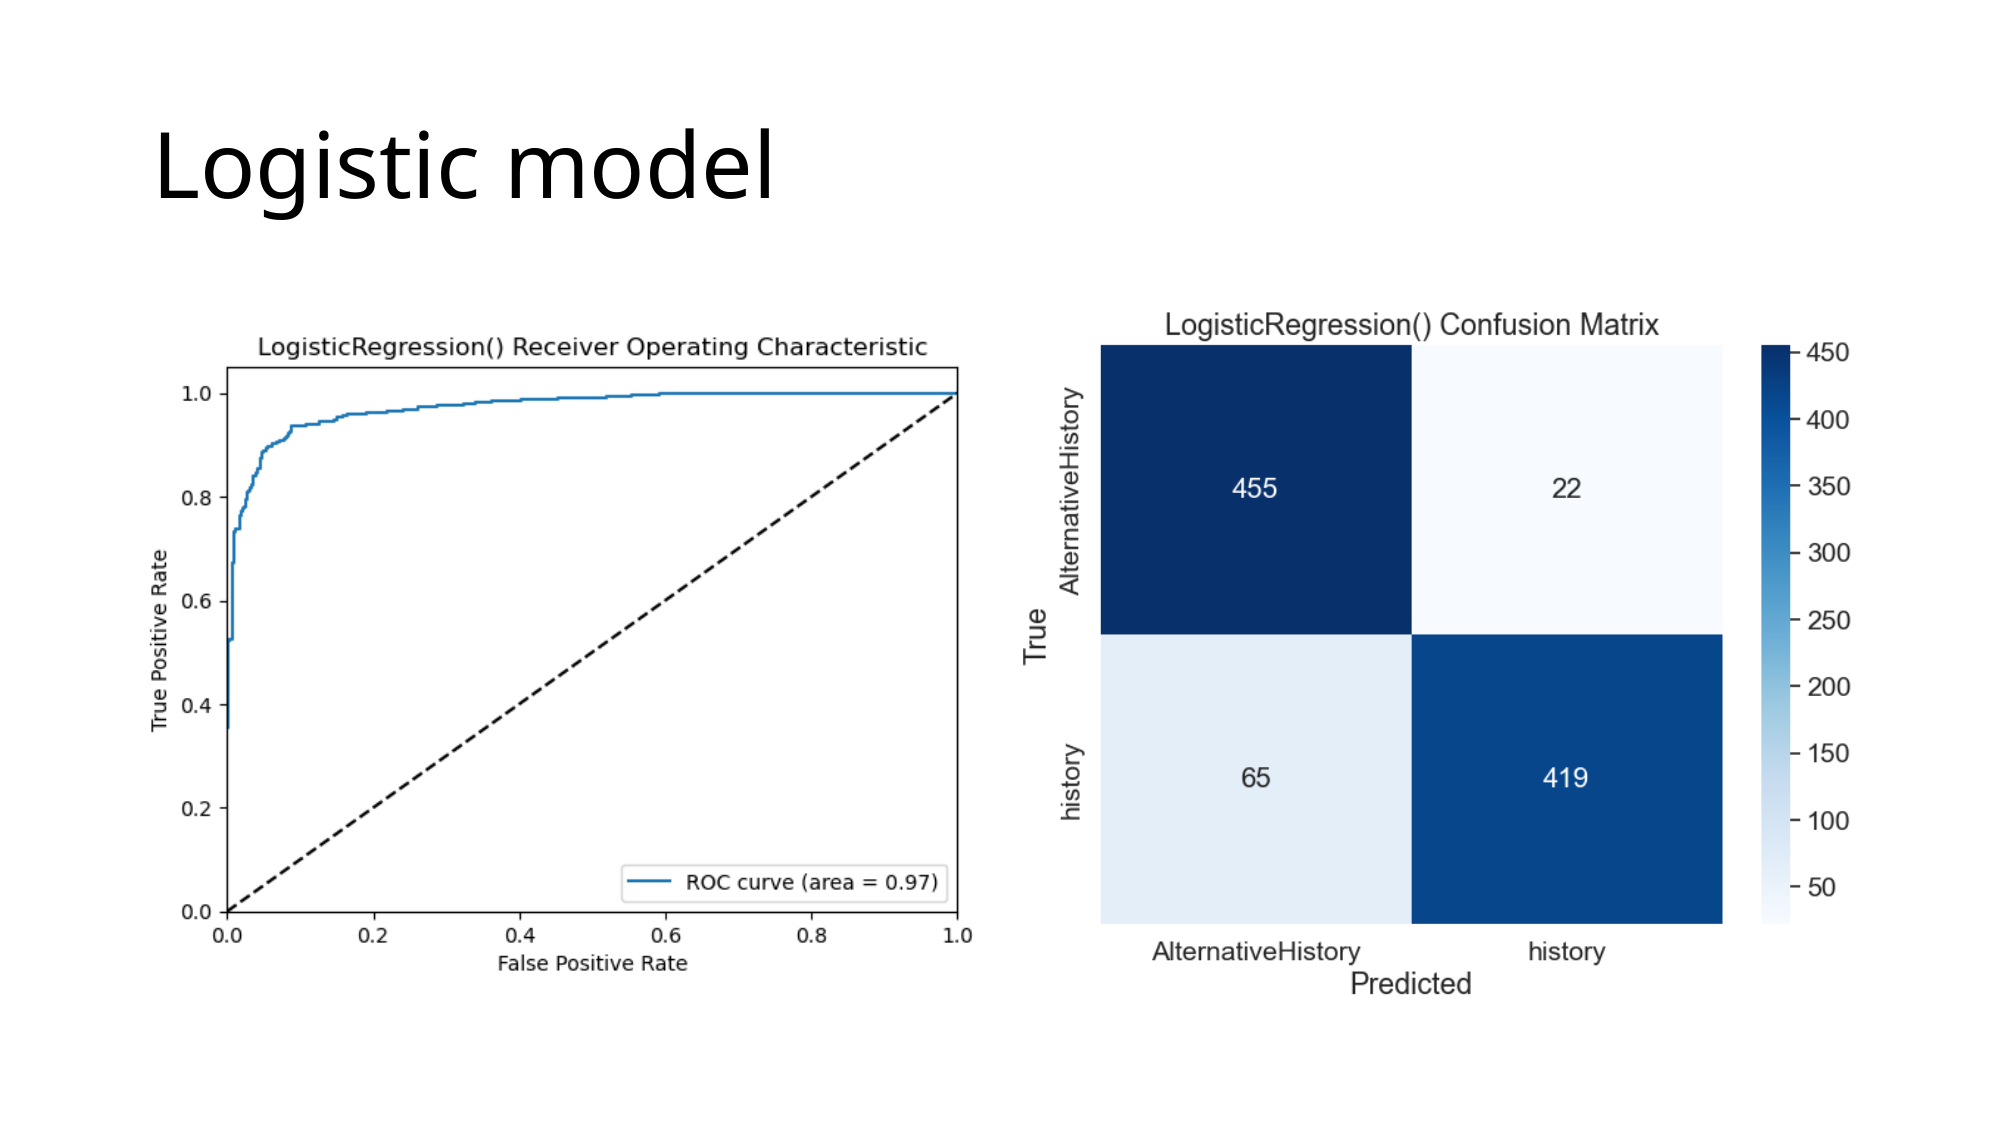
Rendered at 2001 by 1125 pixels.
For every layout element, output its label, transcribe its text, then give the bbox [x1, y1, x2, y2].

title Logistic model [137, 59, 1863, 278]
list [1011, 299, 1863, 1014]
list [136, 322, 988, 990]
